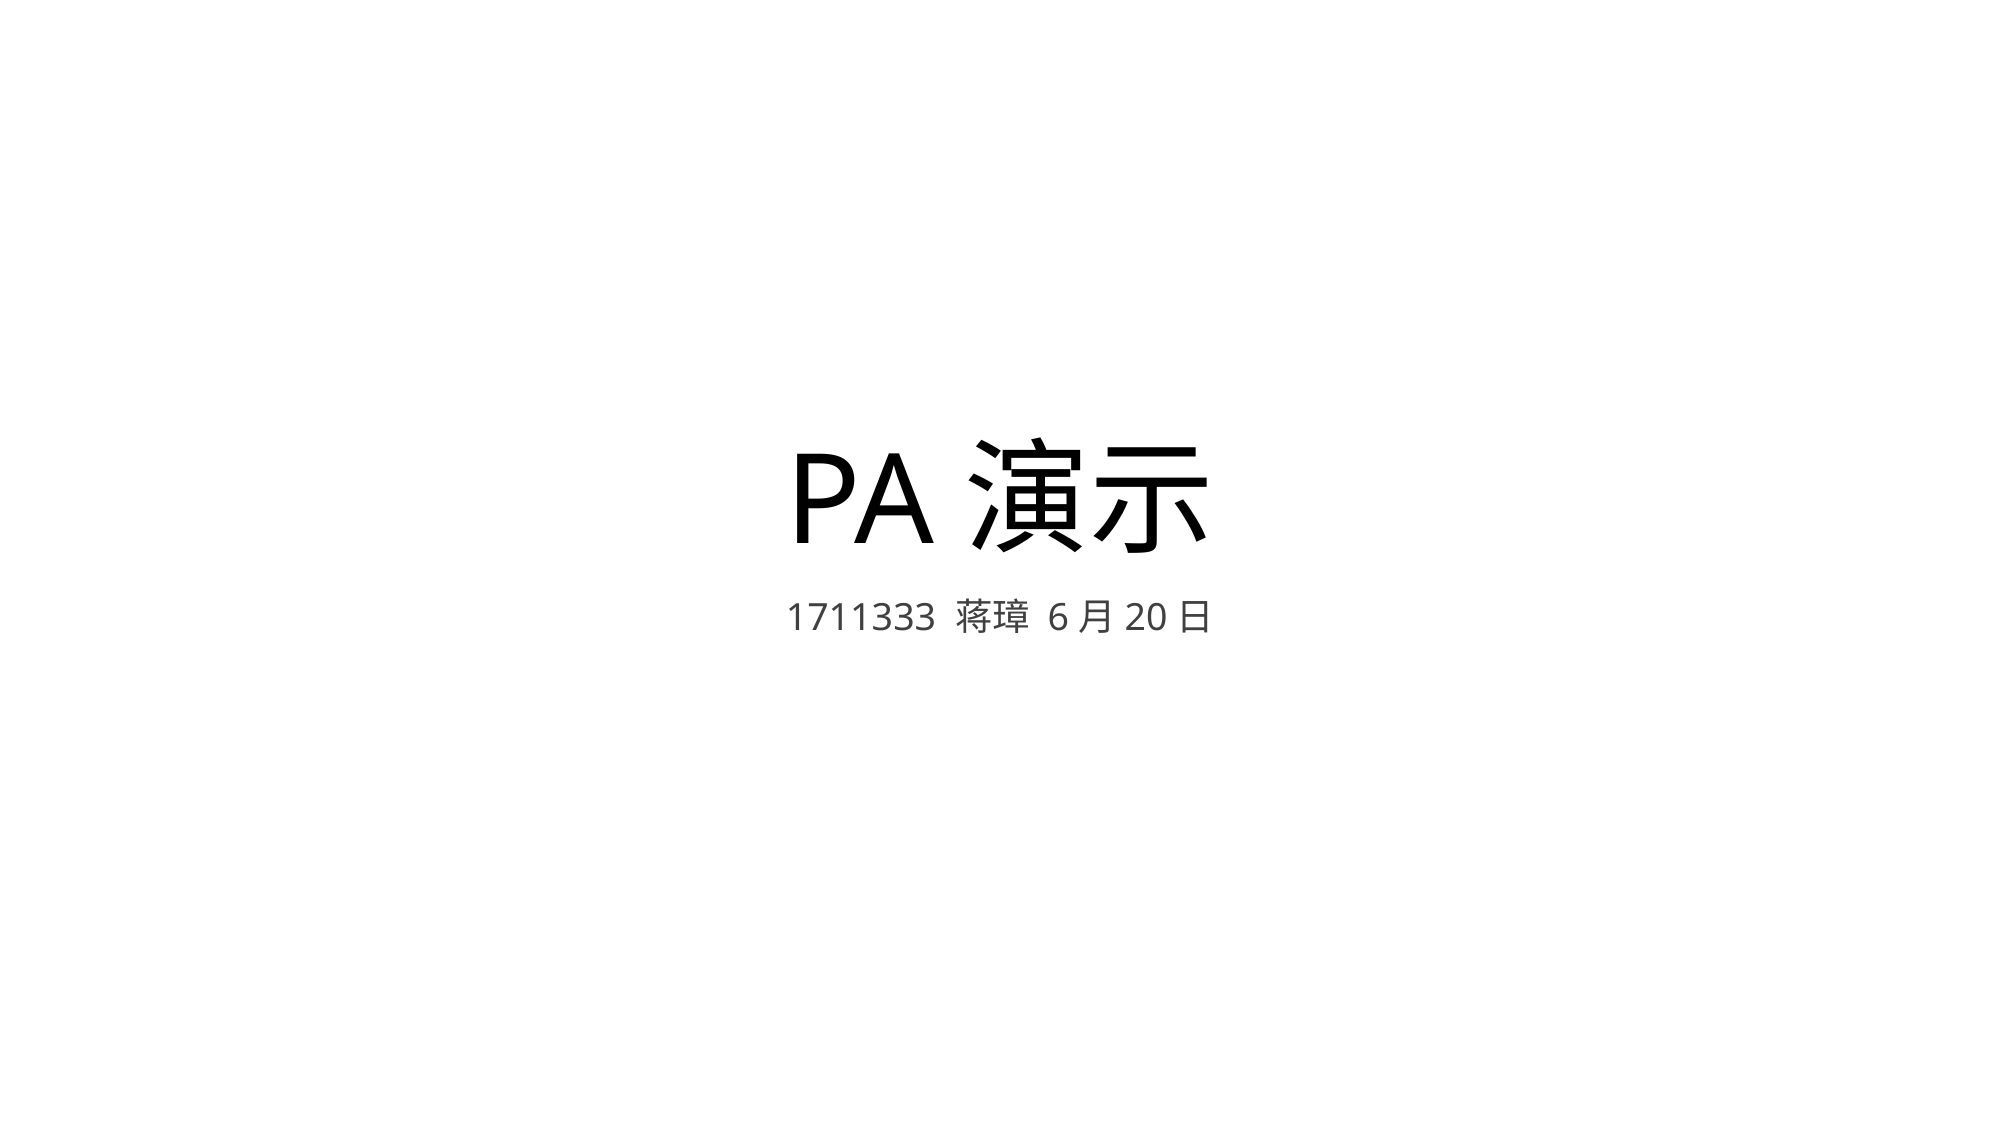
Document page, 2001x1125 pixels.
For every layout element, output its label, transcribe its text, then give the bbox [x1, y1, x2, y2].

title PA演示 [249, 217, 1750, 576]
subtitle 1711333 蒋璋 6月20日 [249, 590, 1750, 863]
